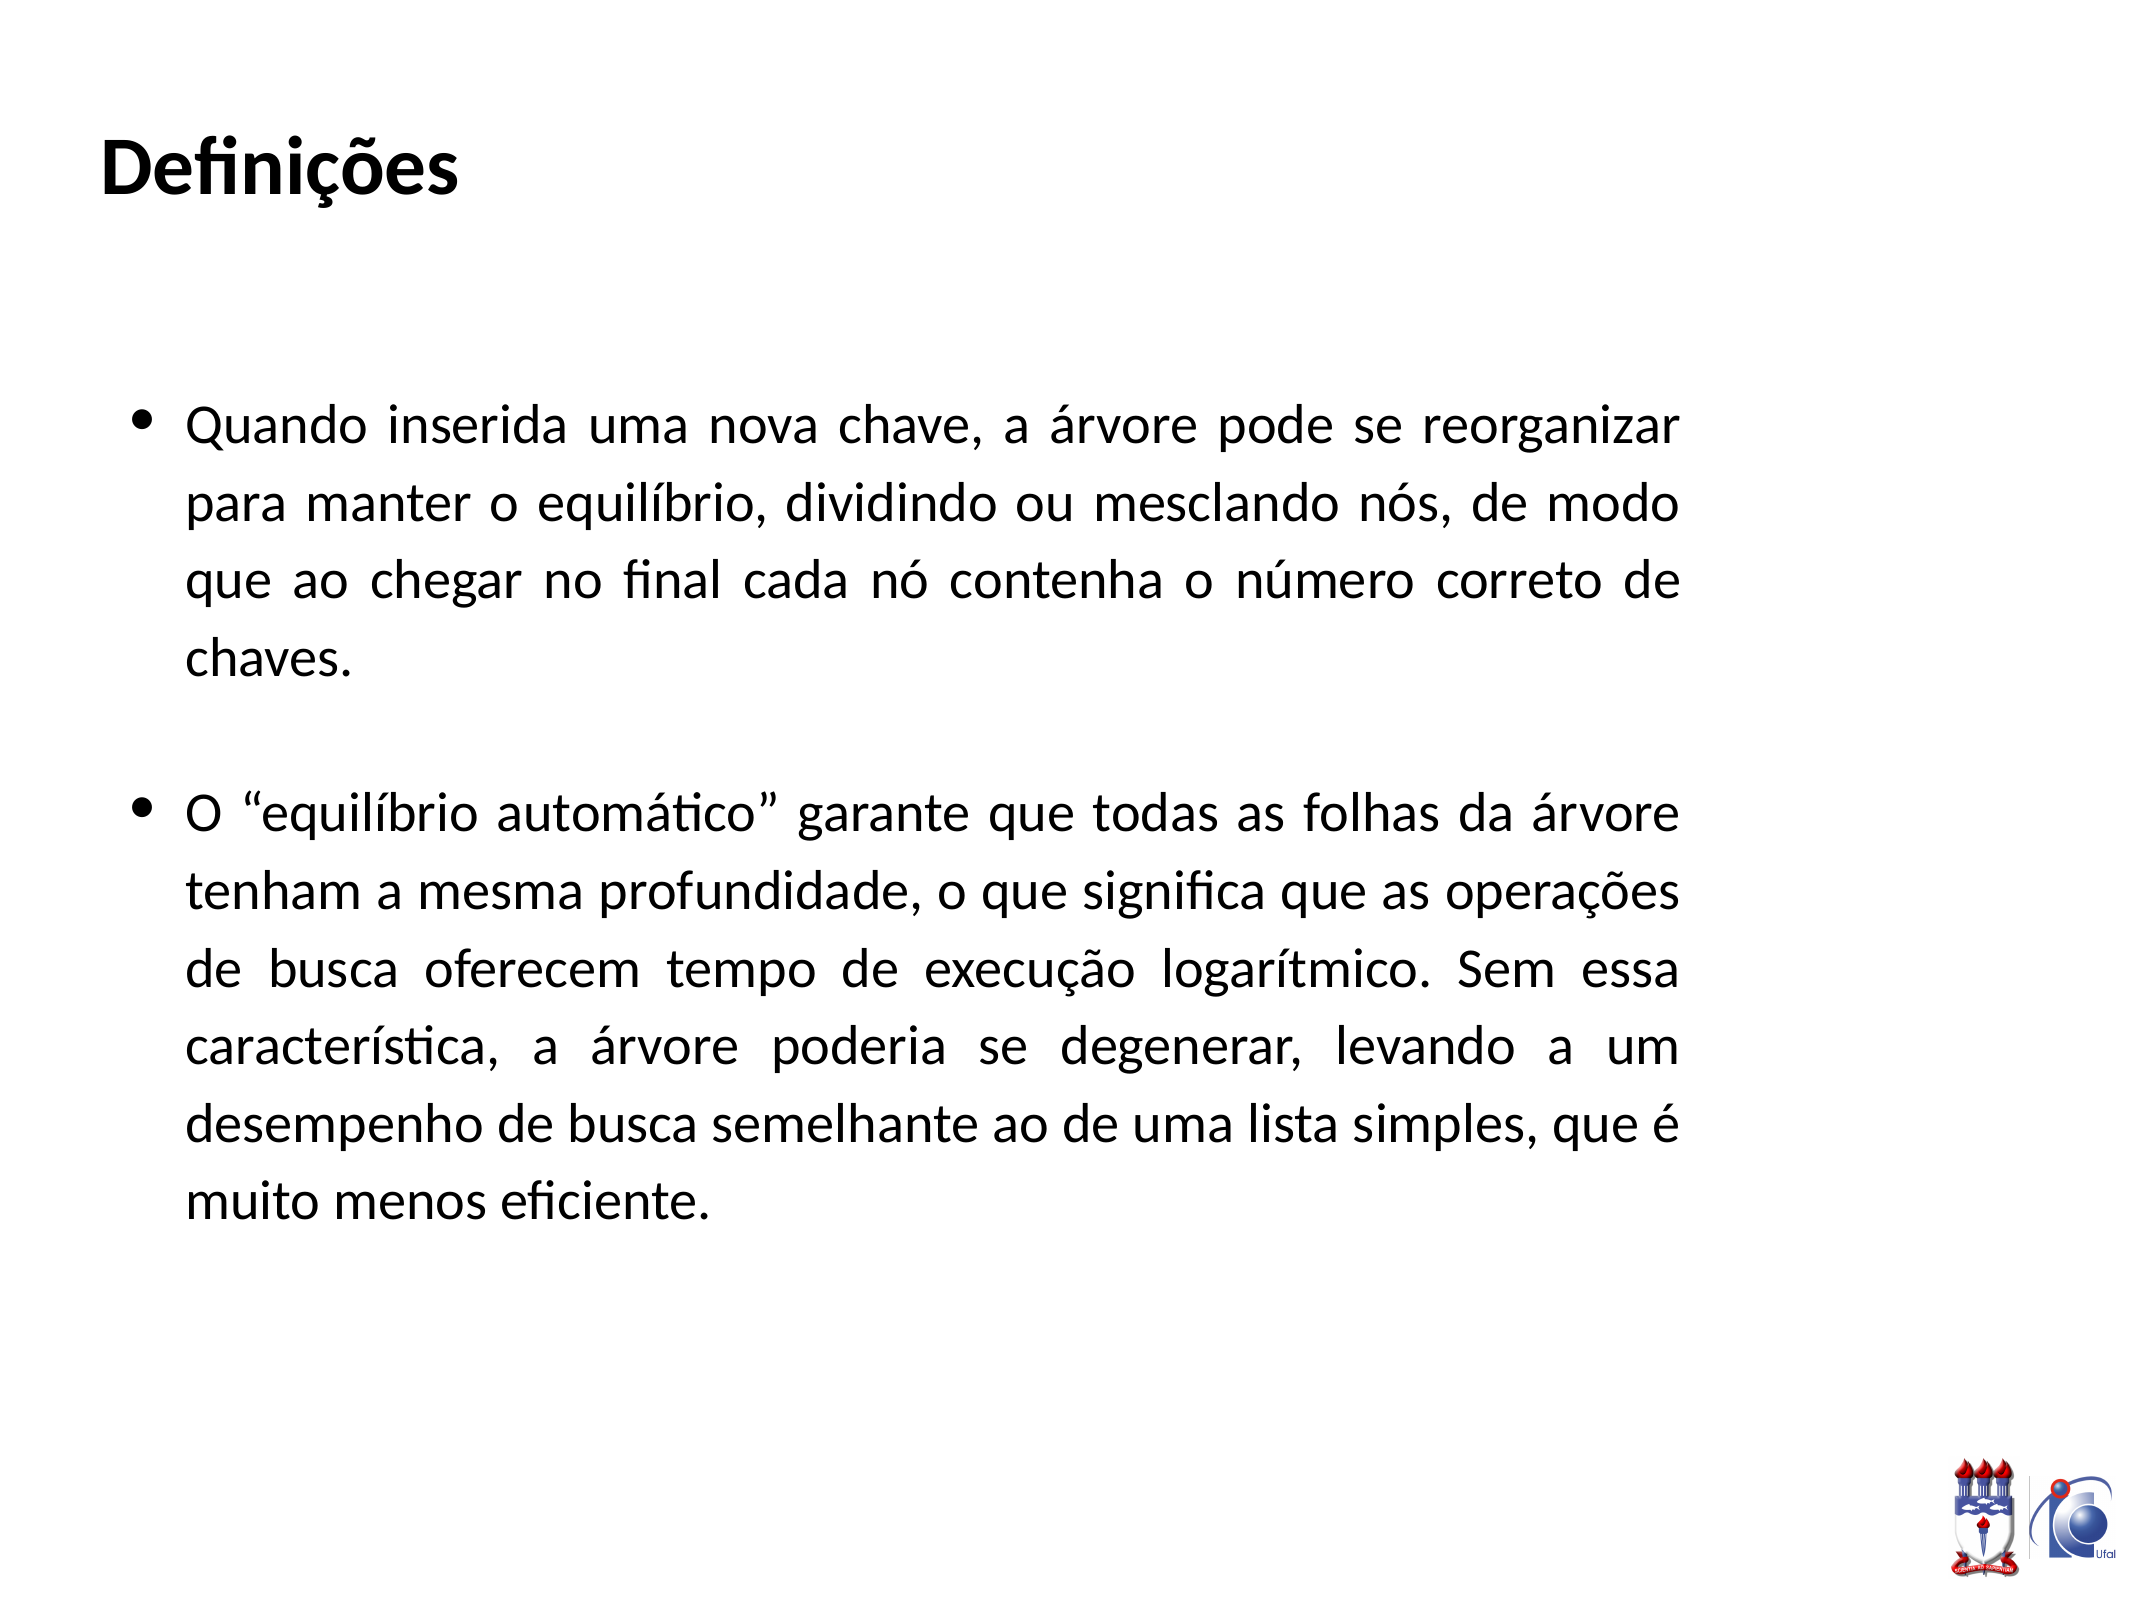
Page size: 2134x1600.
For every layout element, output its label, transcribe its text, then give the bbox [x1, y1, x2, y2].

picture [2028, 1476, 2116, 1559]
title Definições [92, 72, 2042, 250]
list Quando inserida uma nova chave, a árvore pode se reorganizar para manter o equilíbrio, dividindo ou mesclando nós, de modo que ao chegar no final cada nó contenha o número correto de chaves. O “equilíbrio automático” garante que todas as folhas da árvore tenham a mesma profundidade, o que significa que as operações de busca oferecem tempo de execução logarítmico. Sem essa característica, a árvore poderia se degenerar, levando a um desempenho de busca semelhante ao de uma lista simples, que é muito menos eficiente. [120, 301, 1691, 1493]
picture [1948, 1456, 2020, 1579]
